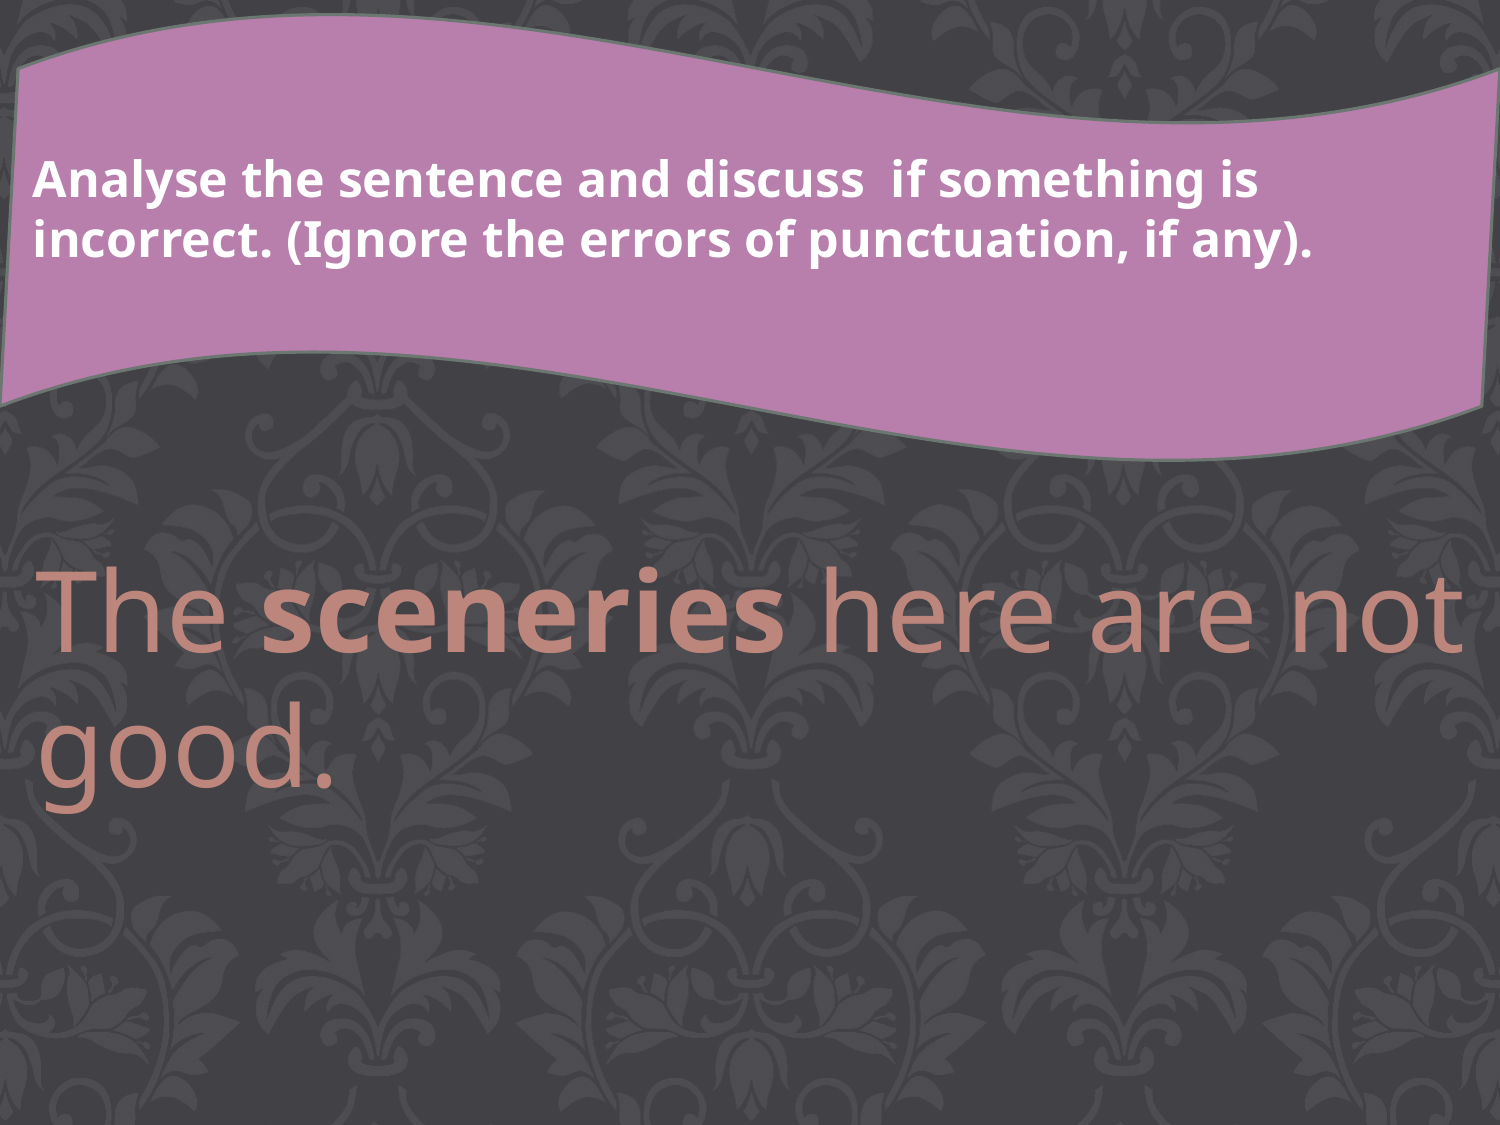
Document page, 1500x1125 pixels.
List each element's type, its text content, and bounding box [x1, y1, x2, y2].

text_box The sceneries here are not good. [20, 532, 1481, 817]
text_box Analyse the sentence and discuss if something is incorrect. (Ignore the errors of punctuation, if any). [0, 13, 1500, 462]
